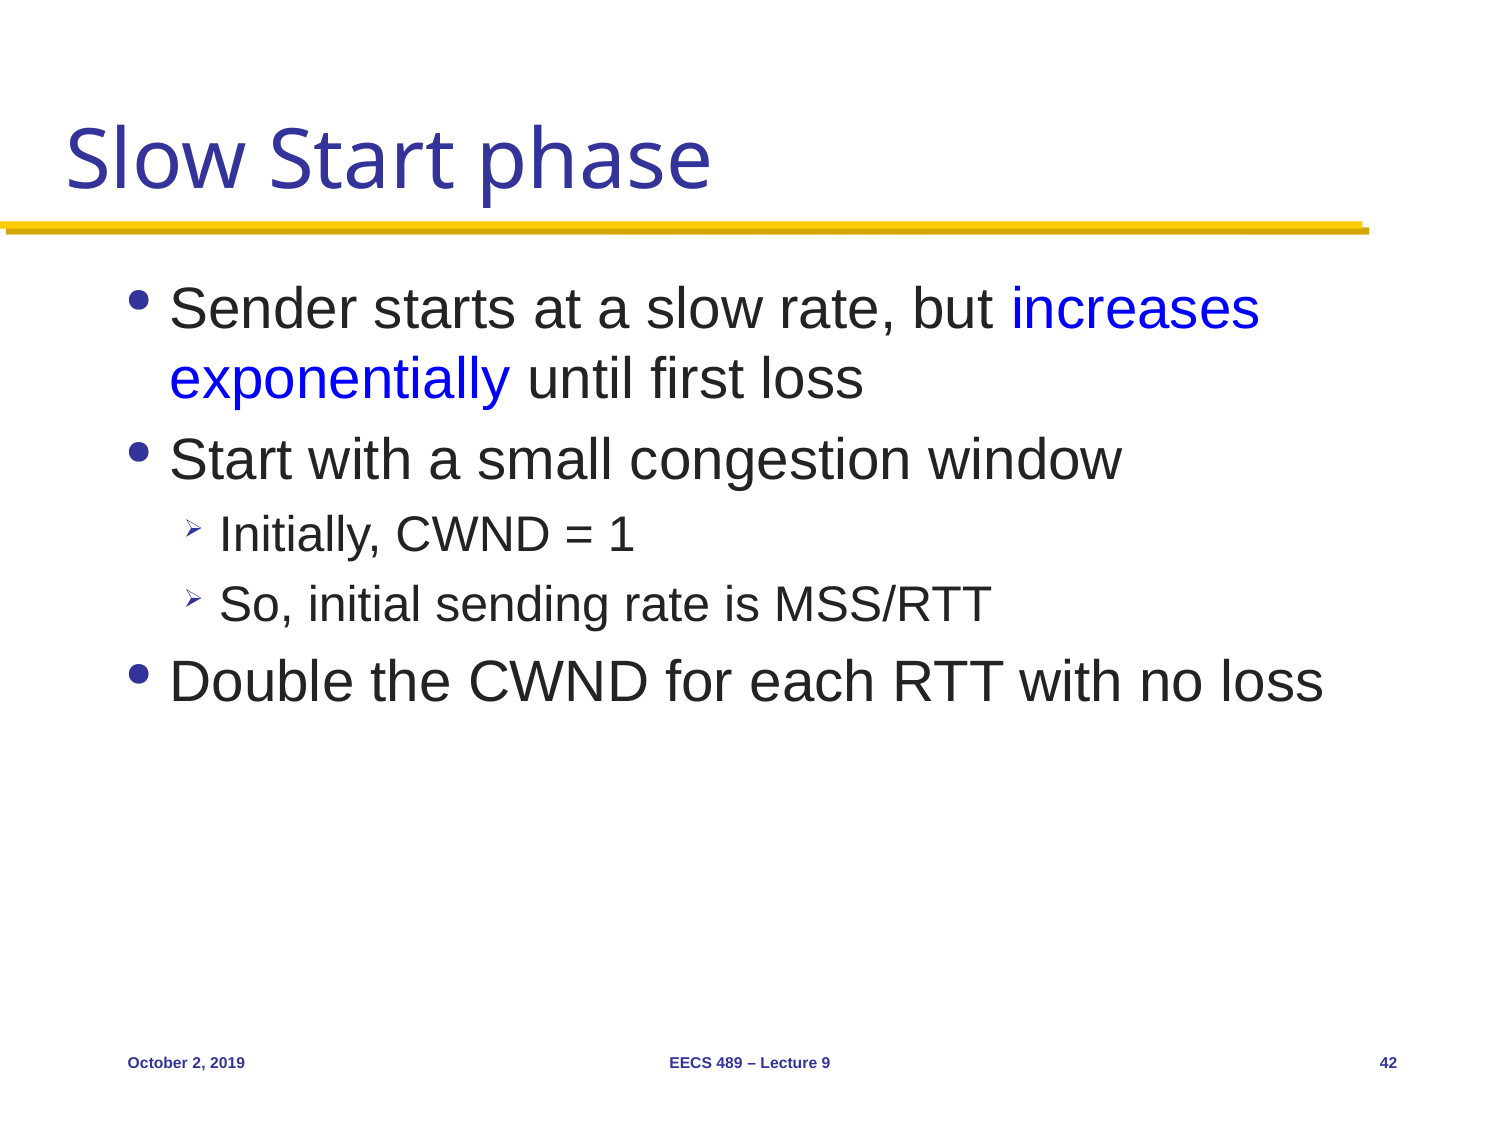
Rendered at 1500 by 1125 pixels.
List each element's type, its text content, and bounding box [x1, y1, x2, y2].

footer EECS 489 – Lecture 9 [512, 1024, 988, 1101]
slide_number 42 [1312, 1024, 1413, 1101]
title Slow Start phase [49, 24, 1451, 213]
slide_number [112, 1024, 426, 1101]
list Sender starts at a slow rate, but increases exponentially until first loss Start with a small congestion window Initially, CWND = 1 So, initial sending rate is MSS/RTT Double the CWND for each RTT with no loss [112, 262, 1413, 988]
